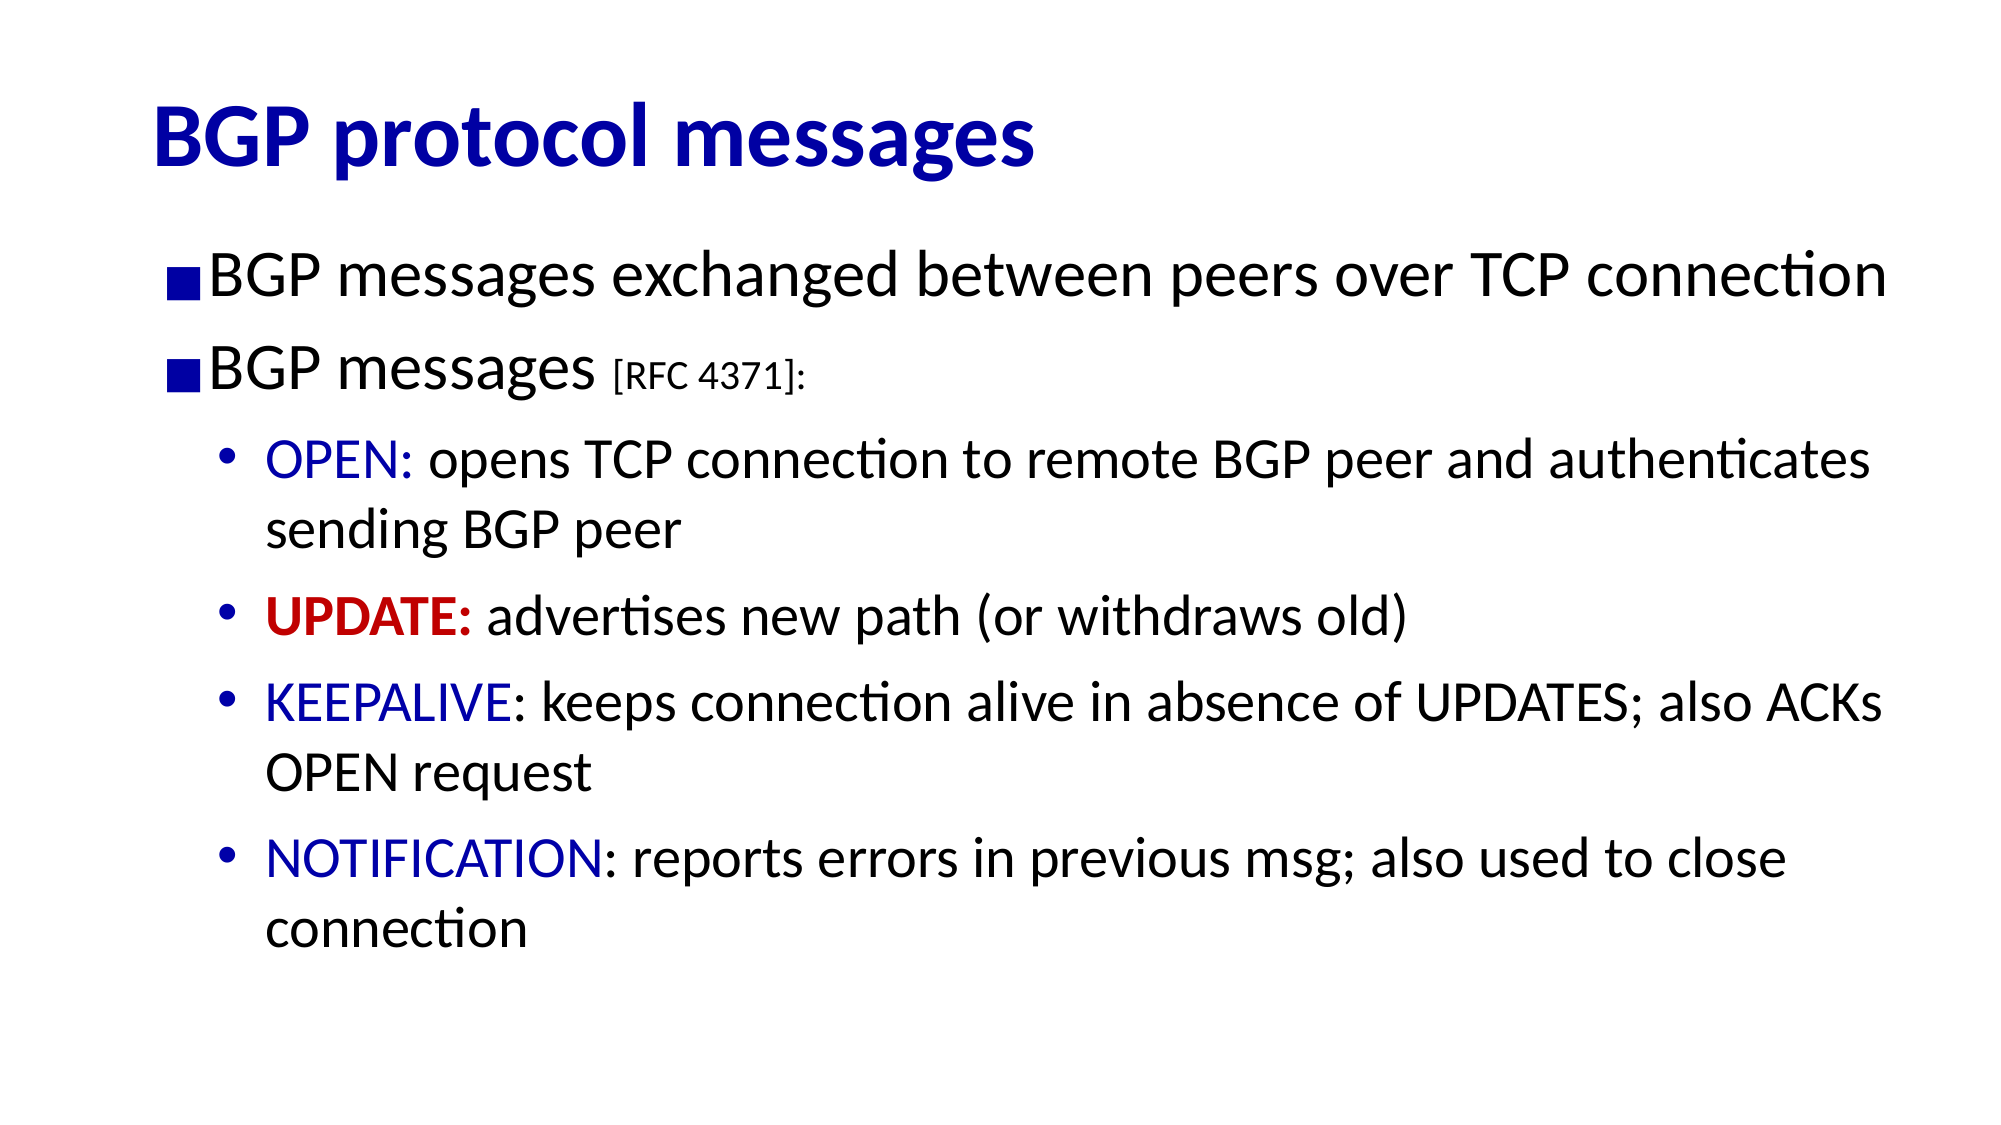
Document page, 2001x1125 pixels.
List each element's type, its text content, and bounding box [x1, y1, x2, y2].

text_box BGP messages exchanged between peers over TCP connection BGP messages [RFC 4371]: OPEN: opens TCP connection to remote BGP peer and authenticates sending BGP peer UPDATE: advertises new path (or withdraws old) KEEPALIVE: keeps connection alive in absence of UPDATES; also ACKs OPEN request NOTIFICATION: reports errors in previous msg; also used to close connection [136, 231, 1934, 1059]
title BGP protocol messages [137, 63, 1863, 211]
